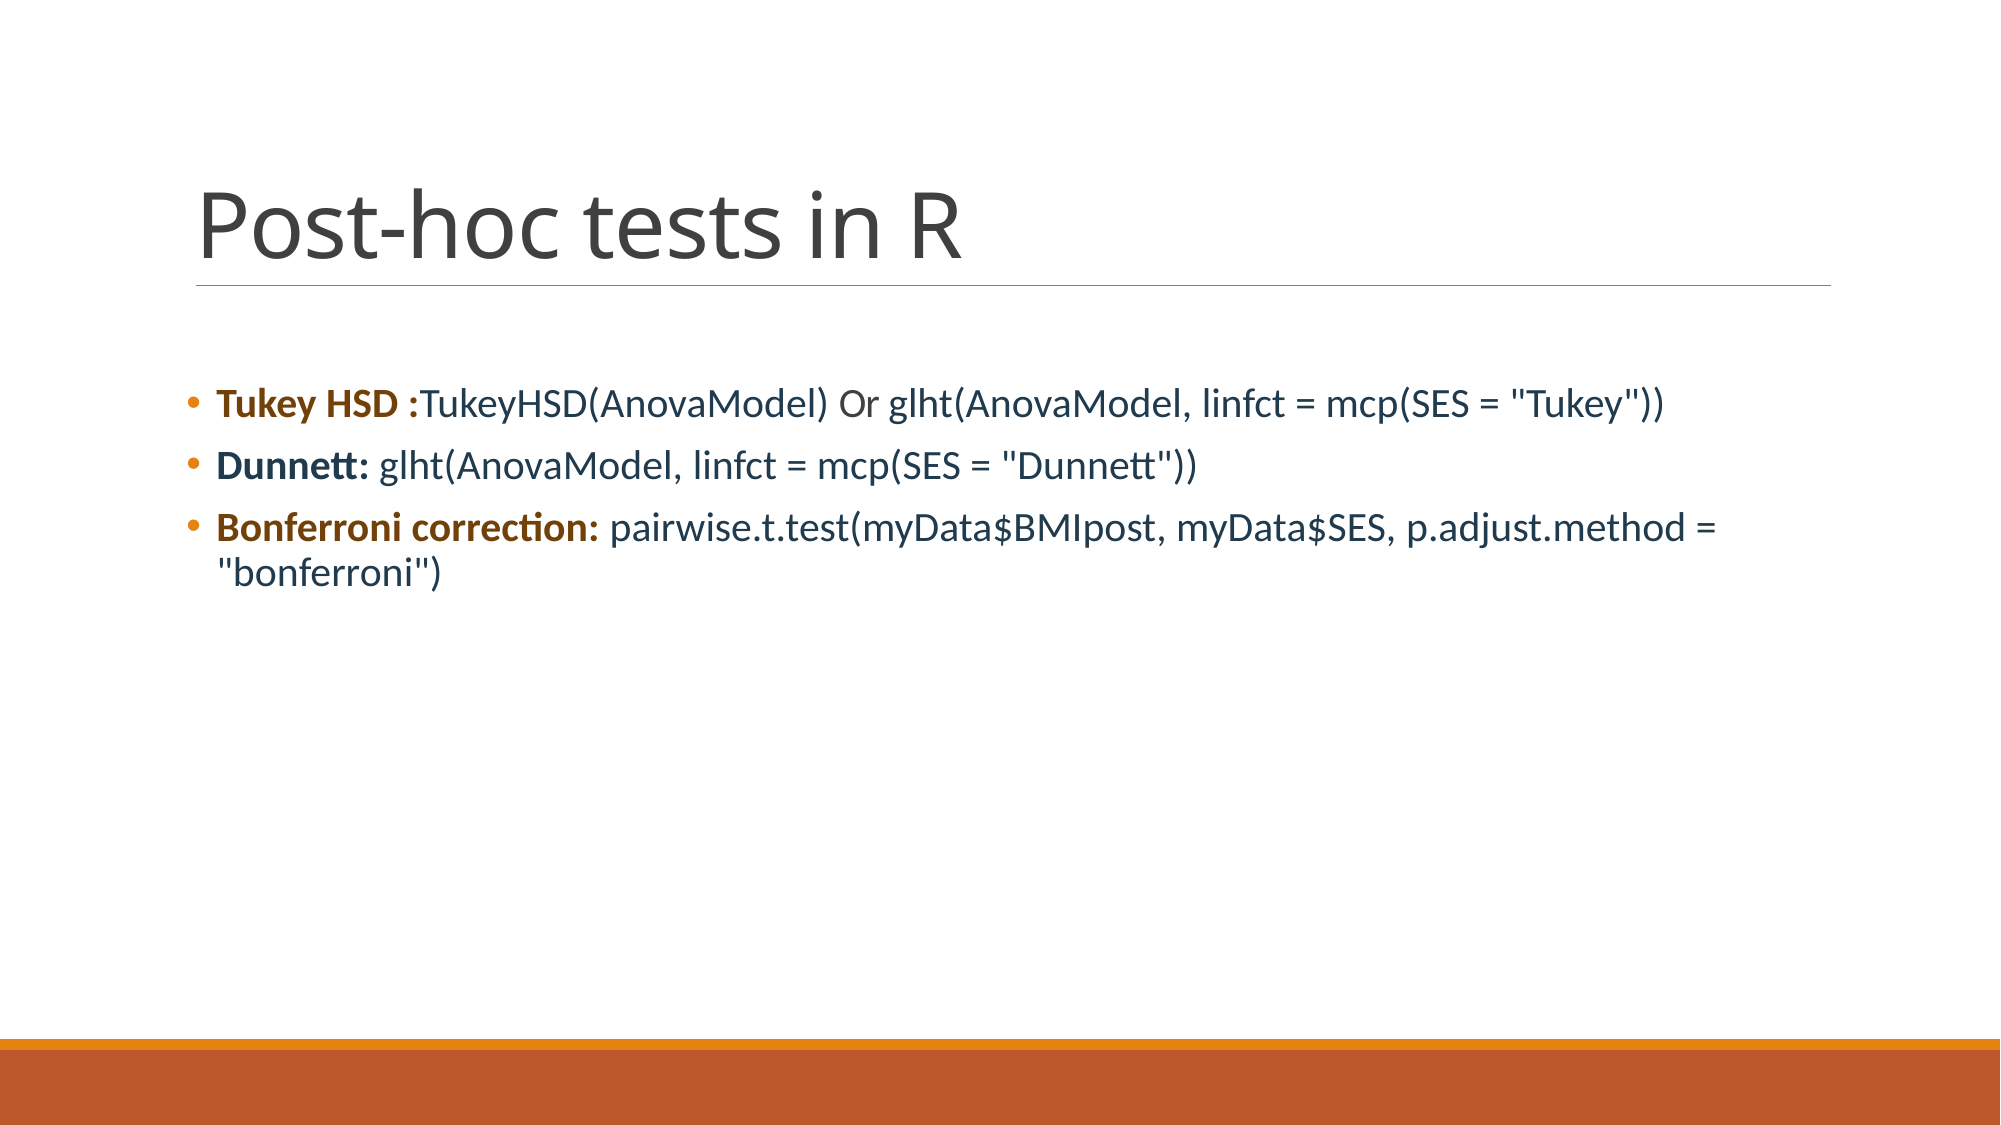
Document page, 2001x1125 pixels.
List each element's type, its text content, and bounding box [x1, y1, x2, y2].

title Post-hoc tests in R [180, 47, 1830, 285]
list Tukey HSD :TukeyHSD(AnovaModel) Or glht(AnovaModel, linfct = mcp(SES = "Tukey")) Dunnett: glht(AnovaModel, linfct = mcp(SES = "Dunnett")) Bonferroni correction: pairwise.t.test(myData$BMIpost, myData$SES, p.adjust.method = "bonferroni") [123, 315, 1888, 976]
